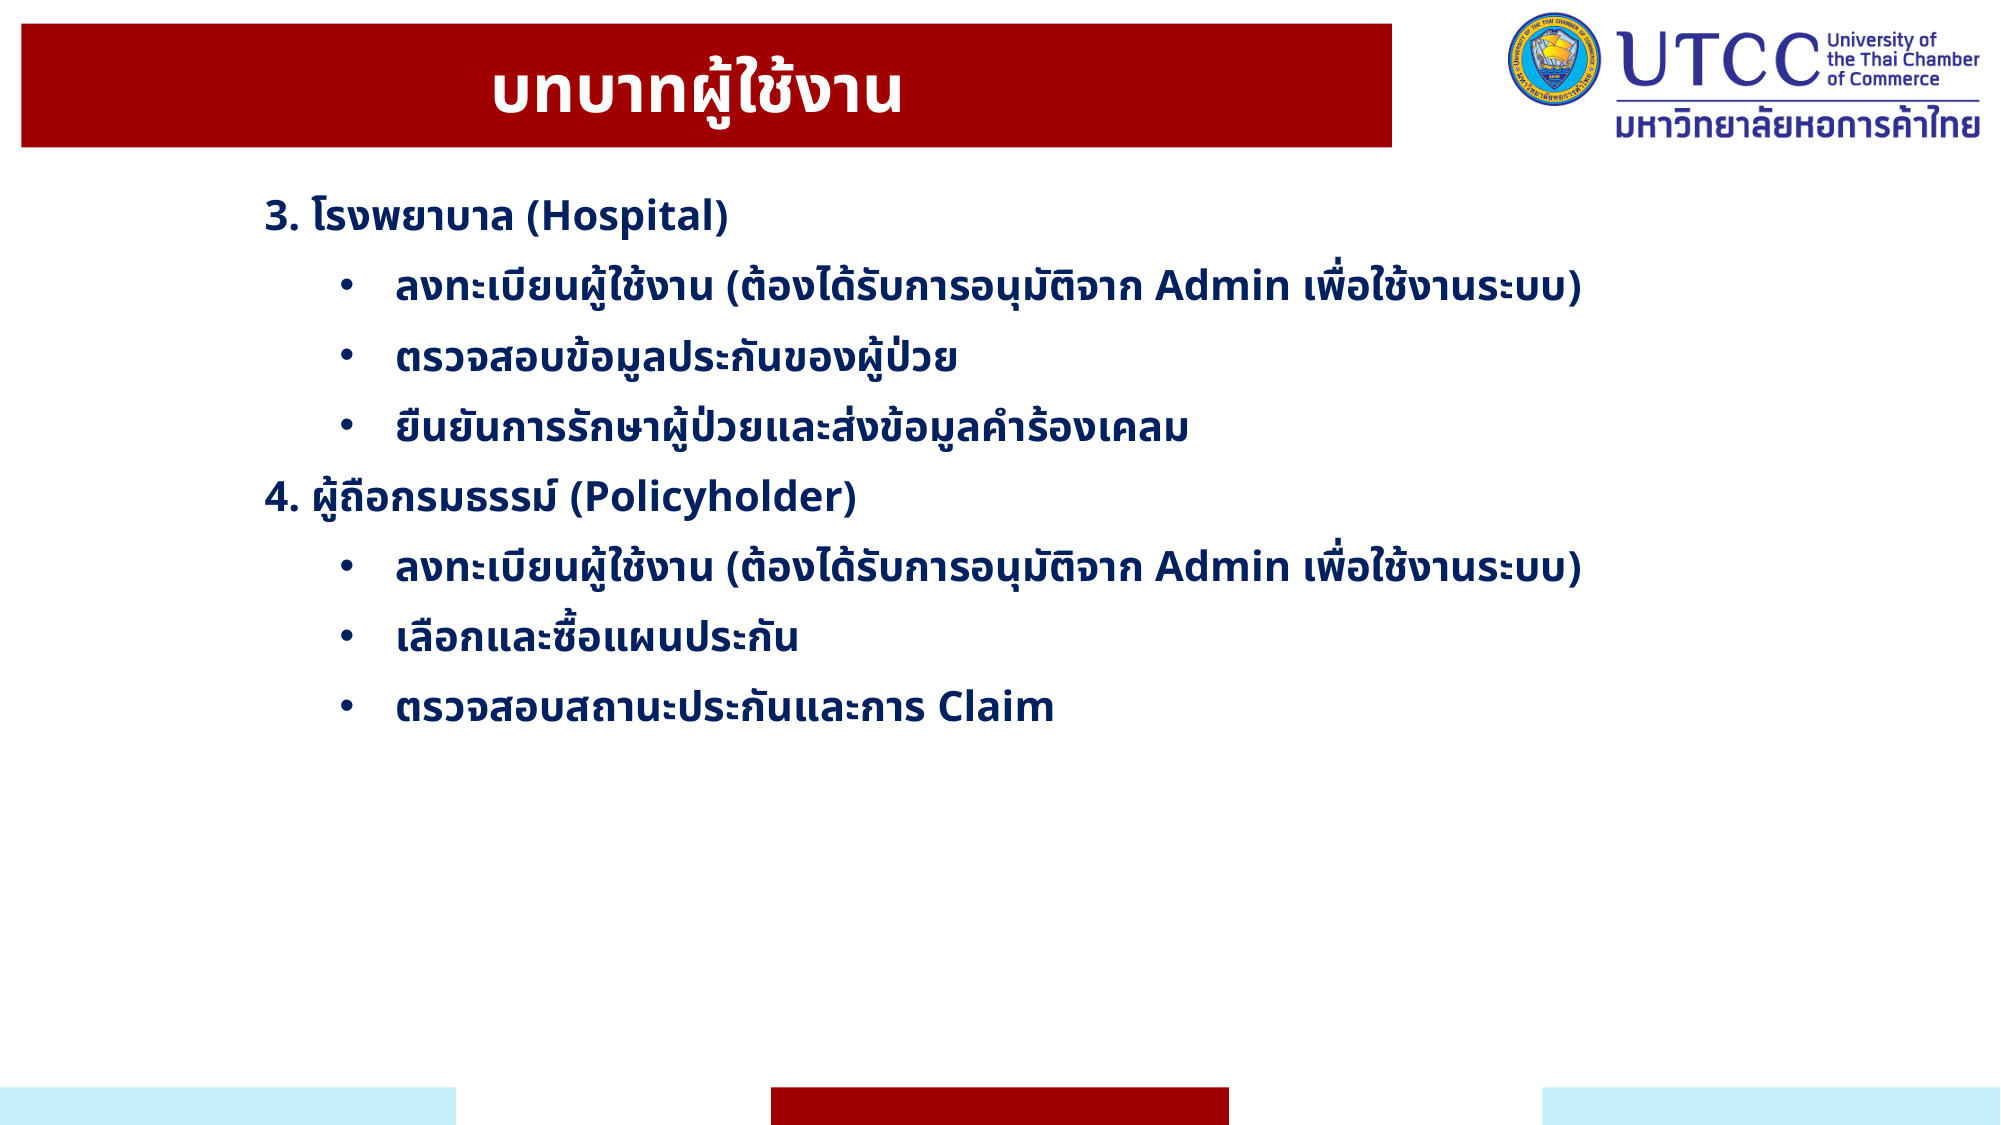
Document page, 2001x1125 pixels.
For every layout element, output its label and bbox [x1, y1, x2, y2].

text_box [0, 0, 2000, 1125]
